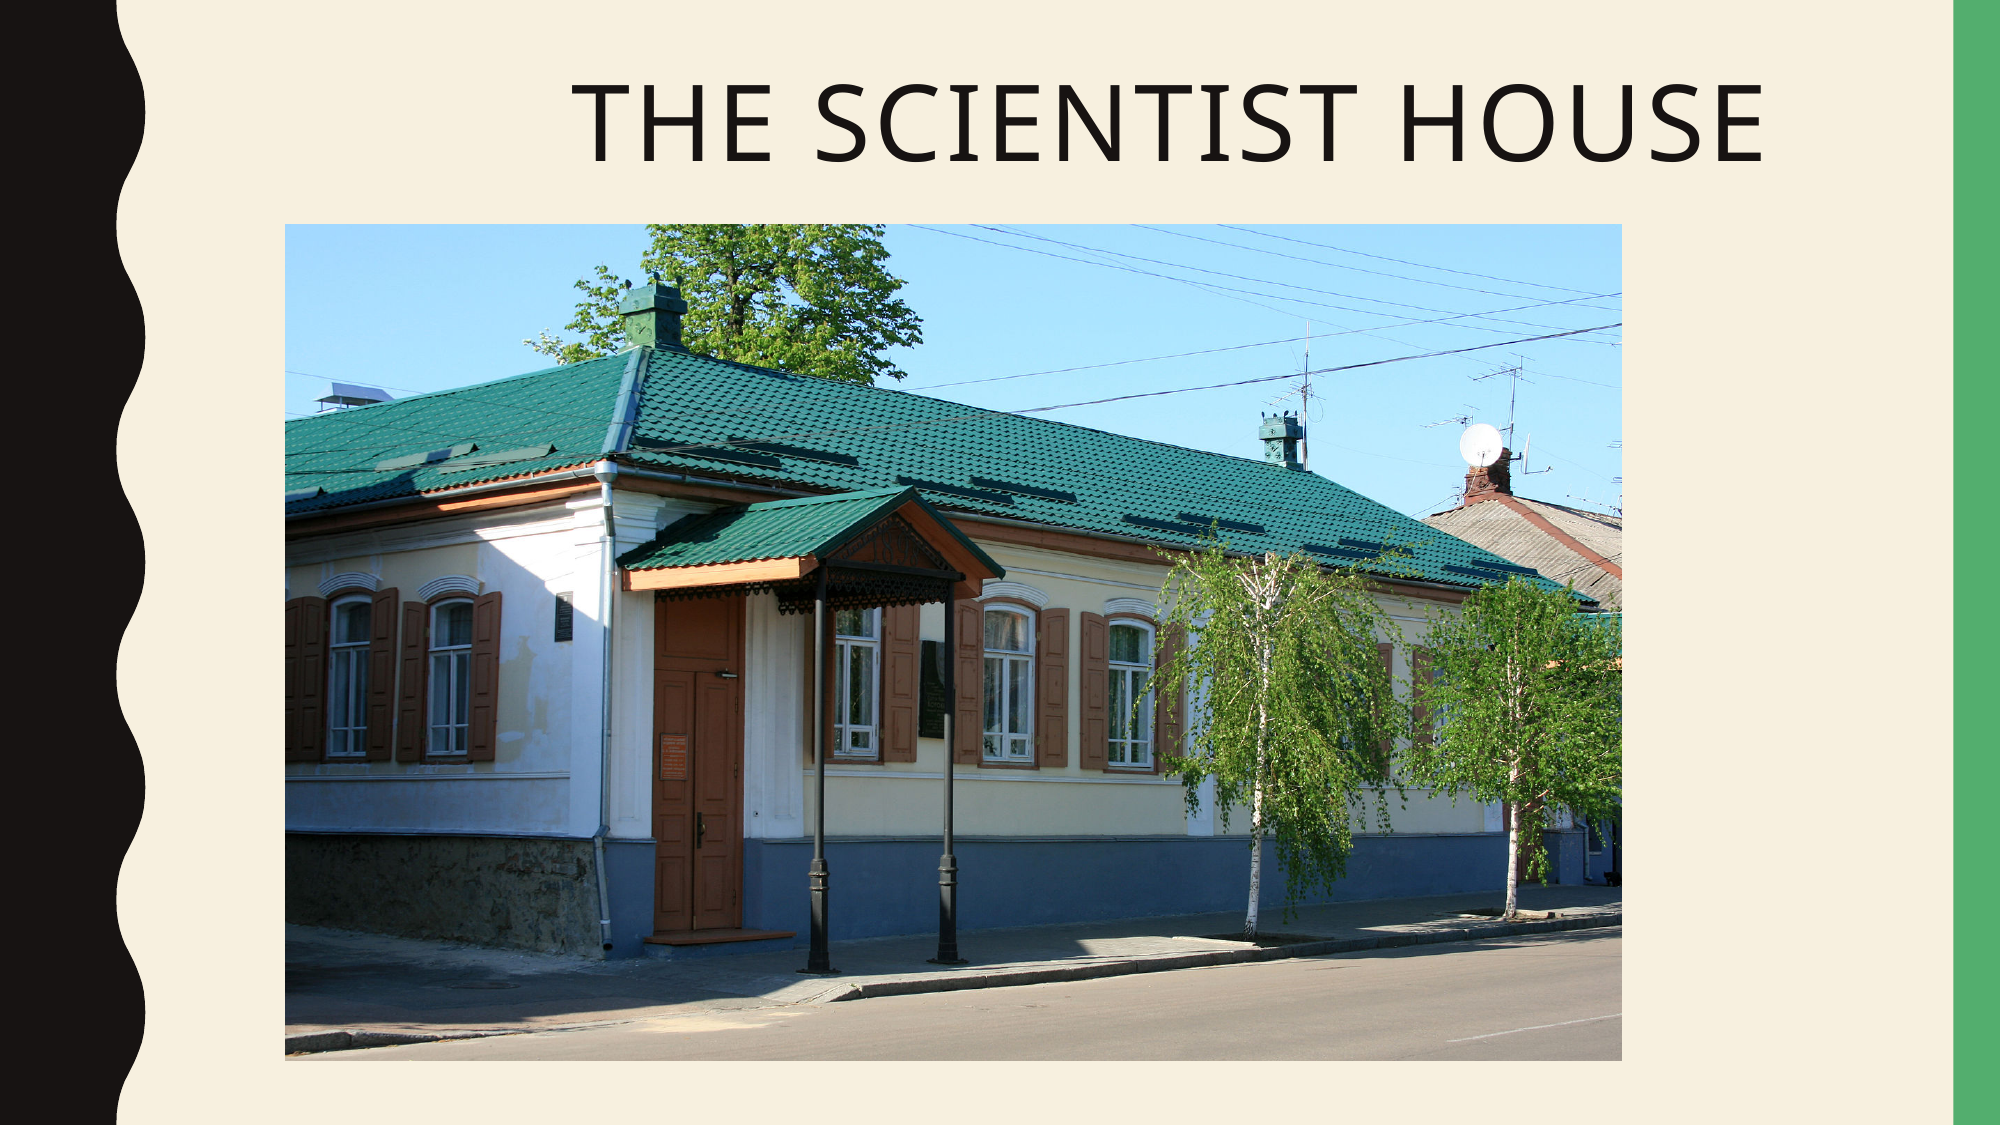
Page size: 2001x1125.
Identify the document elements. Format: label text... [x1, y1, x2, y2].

title The scientist house [205, 62, 1875, 308]
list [285, 224, 1622, 1061]
